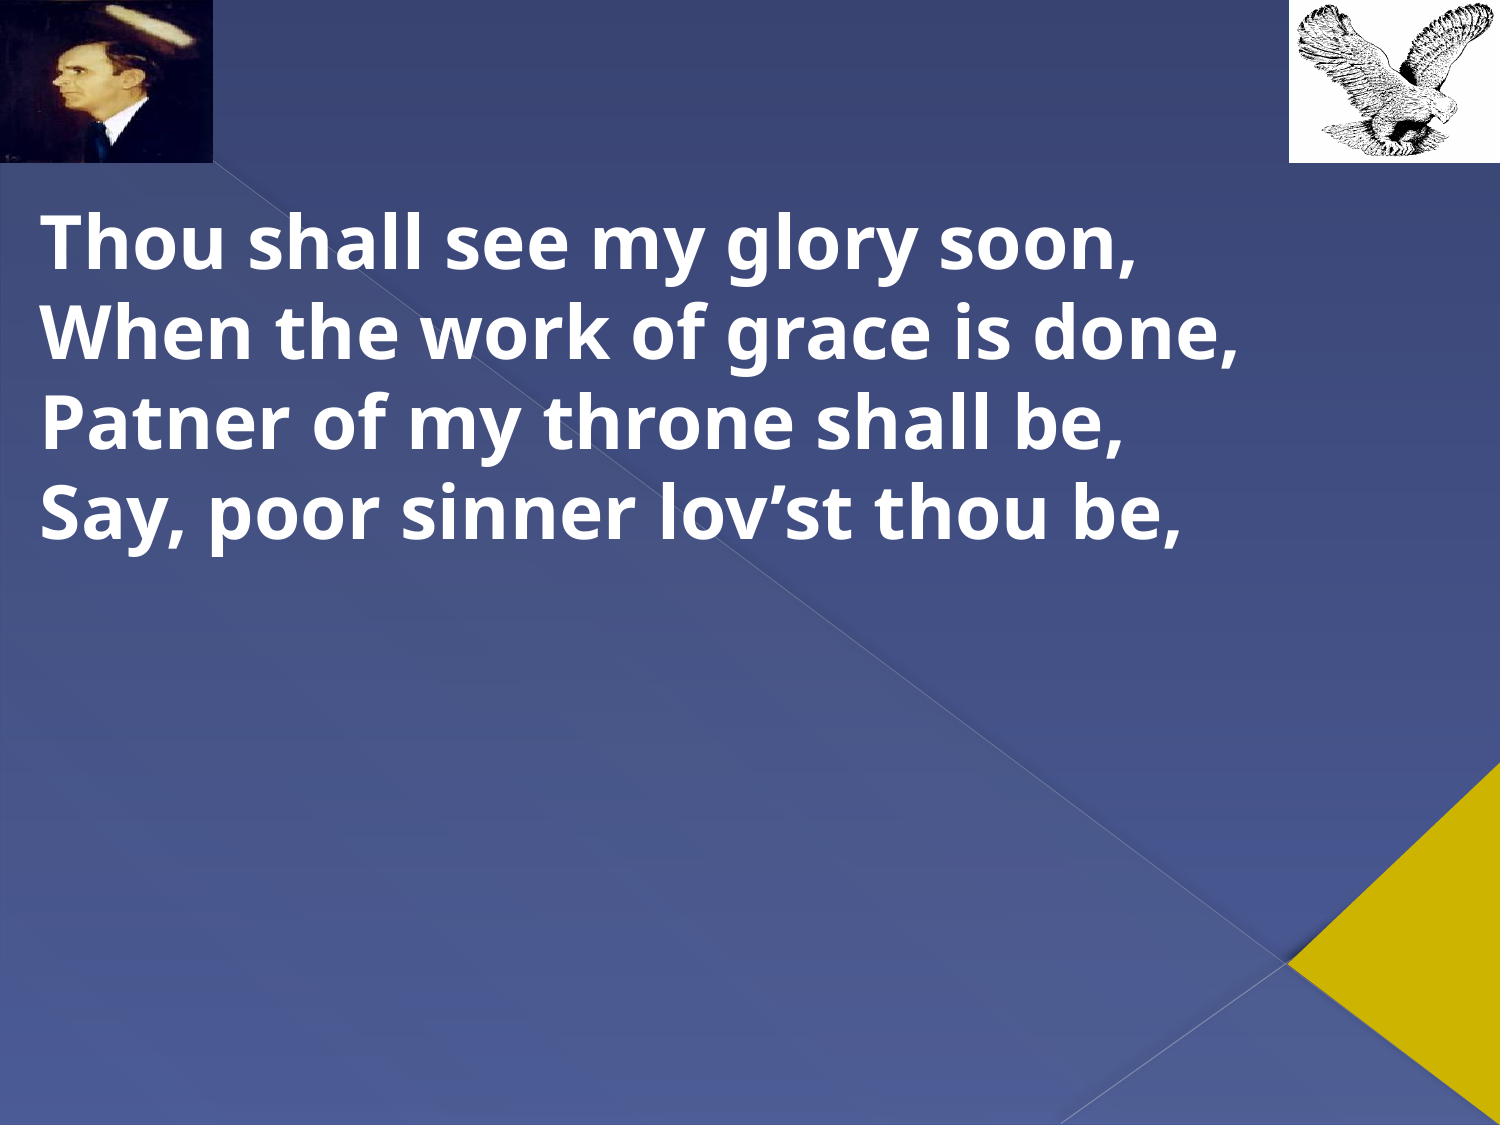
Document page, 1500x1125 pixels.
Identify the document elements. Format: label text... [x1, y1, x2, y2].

text_box Thou shall see my glory soon, When the work of grace is done, Patner of my throne shall be, Say, poor sinner lov’st thou be, [24, 187, 1500, 563]
picture [1288, 0, 1500, 163]
picture [0, 0, 213, 163]
text_box [1285, 760, 1500, 1125]
